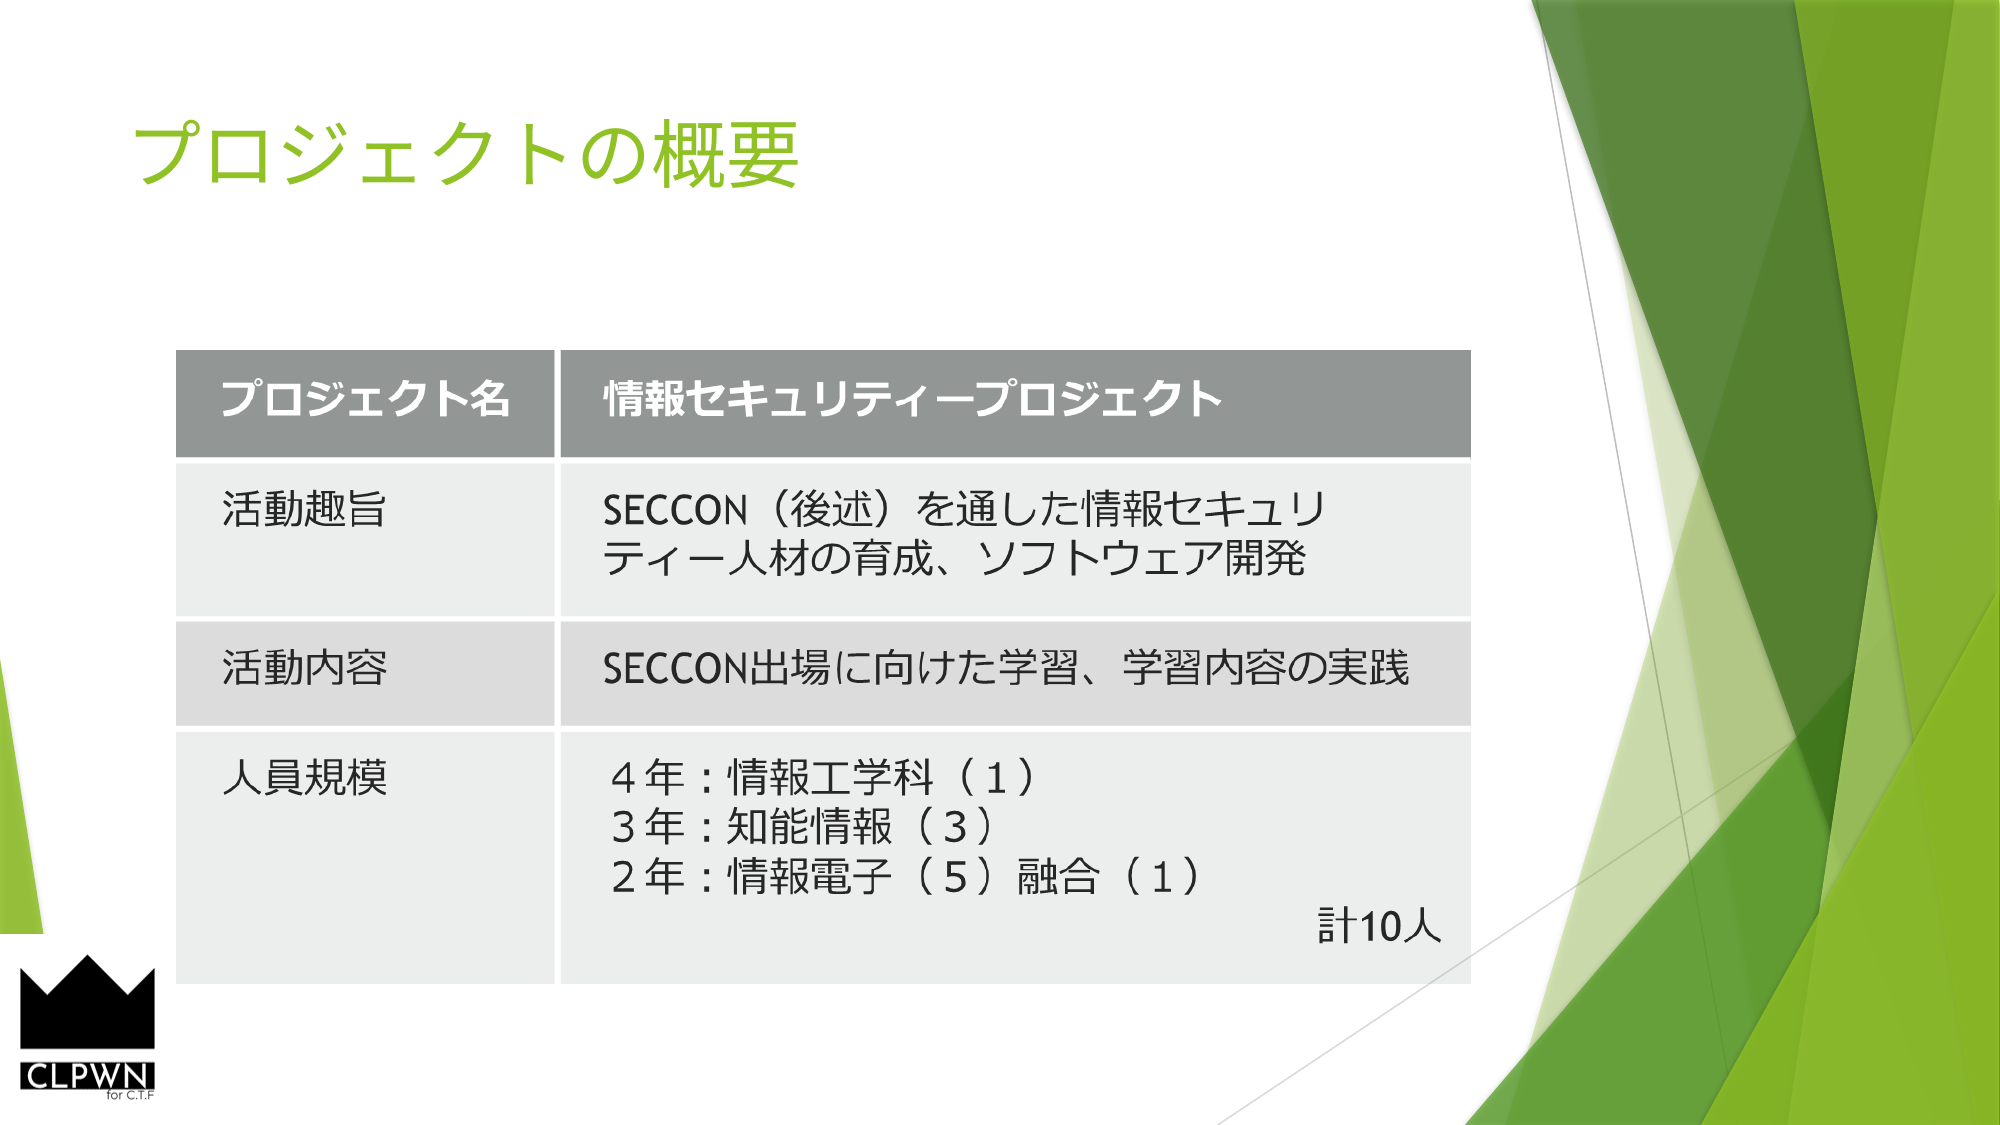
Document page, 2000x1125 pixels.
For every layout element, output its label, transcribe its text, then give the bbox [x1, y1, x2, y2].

picture [0, 934, 176, 1125]
title プロジェクトの概要 [111, 99, 1521, 317]
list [174, 349, 1474, 988]
